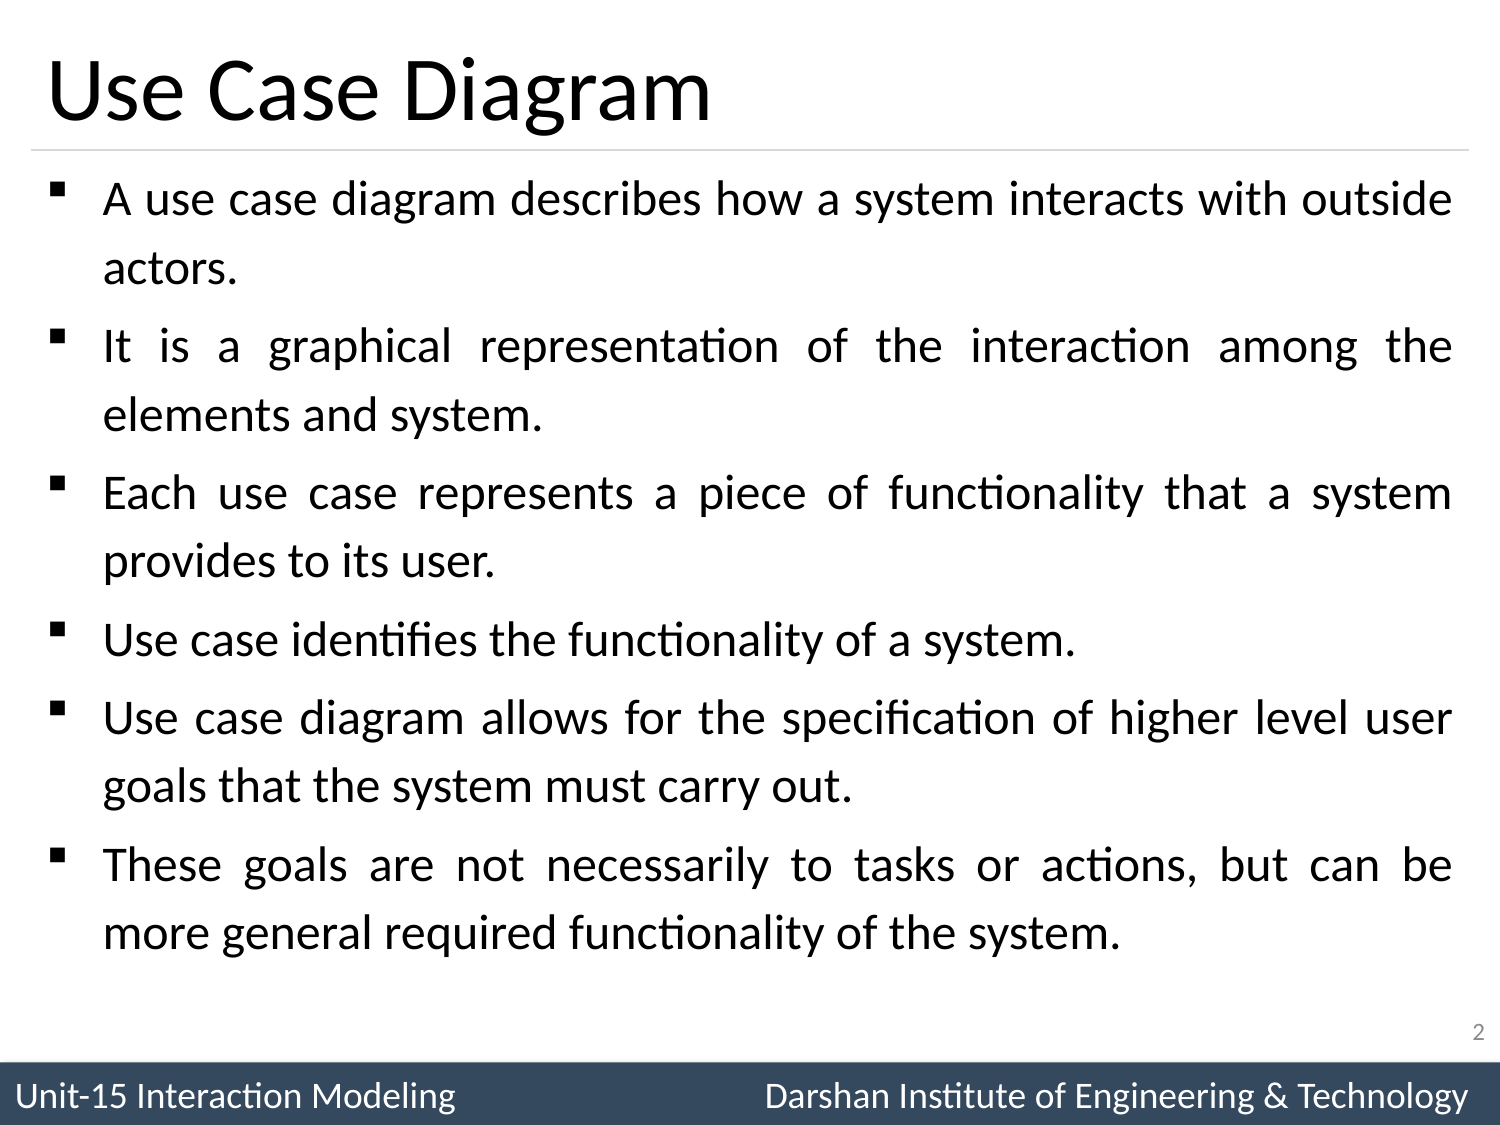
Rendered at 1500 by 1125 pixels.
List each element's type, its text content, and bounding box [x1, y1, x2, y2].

slide_number 2 [1149, 999, 1500, 1060]
title Use Case Diagram [31, 17, 1469, 149]
list A use case diagram describes how a system interacts with outside actors. It is a graphical representation of the interaction among the elements and system. Each use case represents a piece of functionality that a system provides to its user. Use case identifies the functionality of a system. Use case diagram allows for the specification of higher level user goals that the system must carry out. These goals are not necessarily to tasks or actions, but can be more general required functionality of the system. [31, 149, 1469, 1088]
